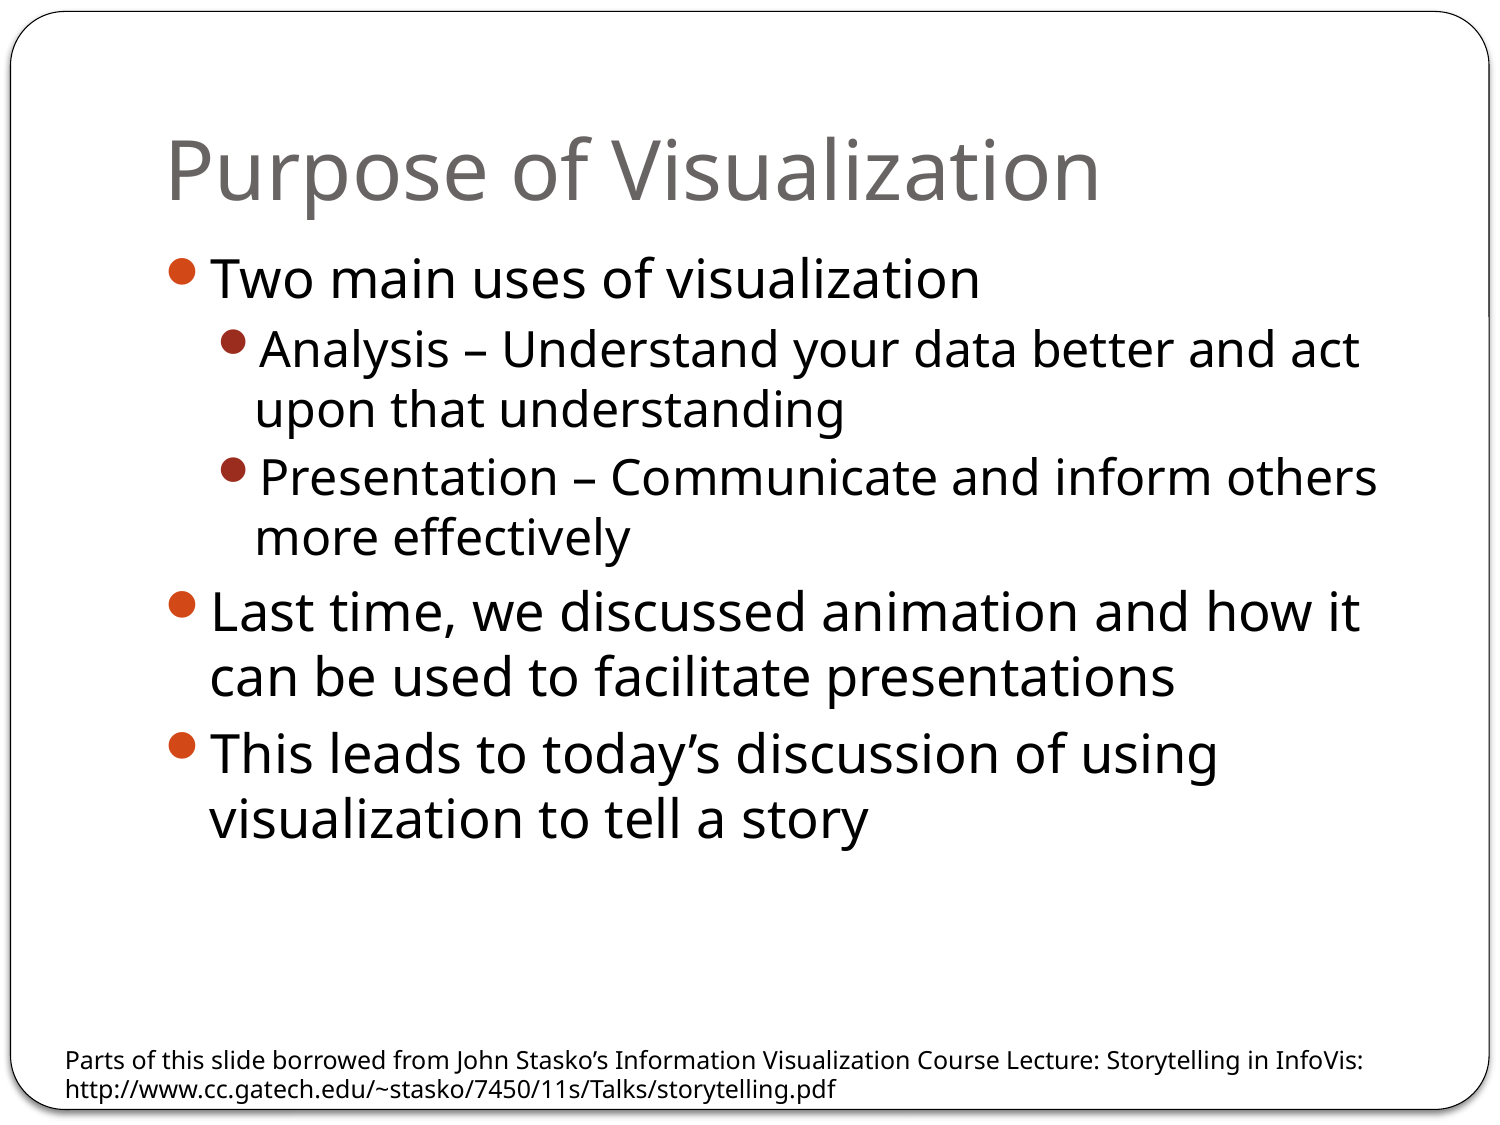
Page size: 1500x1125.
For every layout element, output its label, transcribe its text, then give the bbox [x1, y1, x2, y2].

list Two main uses of visualization Analysis – Understand your data better and act upon that understanding Presentation – Communicate and inform others more effectively Last time, we discussed animation and how it can be used to facilitate presentations This leads to today’s discussion of using visualization to tell a story [150, 237, 1425, 988]
text_box Parts of this slide borrowed from John Stasko’s Information Visualization Course Lecture: Storytelling in InfoVis: http://www.cc.gatech.edu/~stasko/7450/11s/Talks/storytelling.pdf [50, 1036, 1450, 1112]
title Purpose of Visualization [150, 45, 1425, 233]
